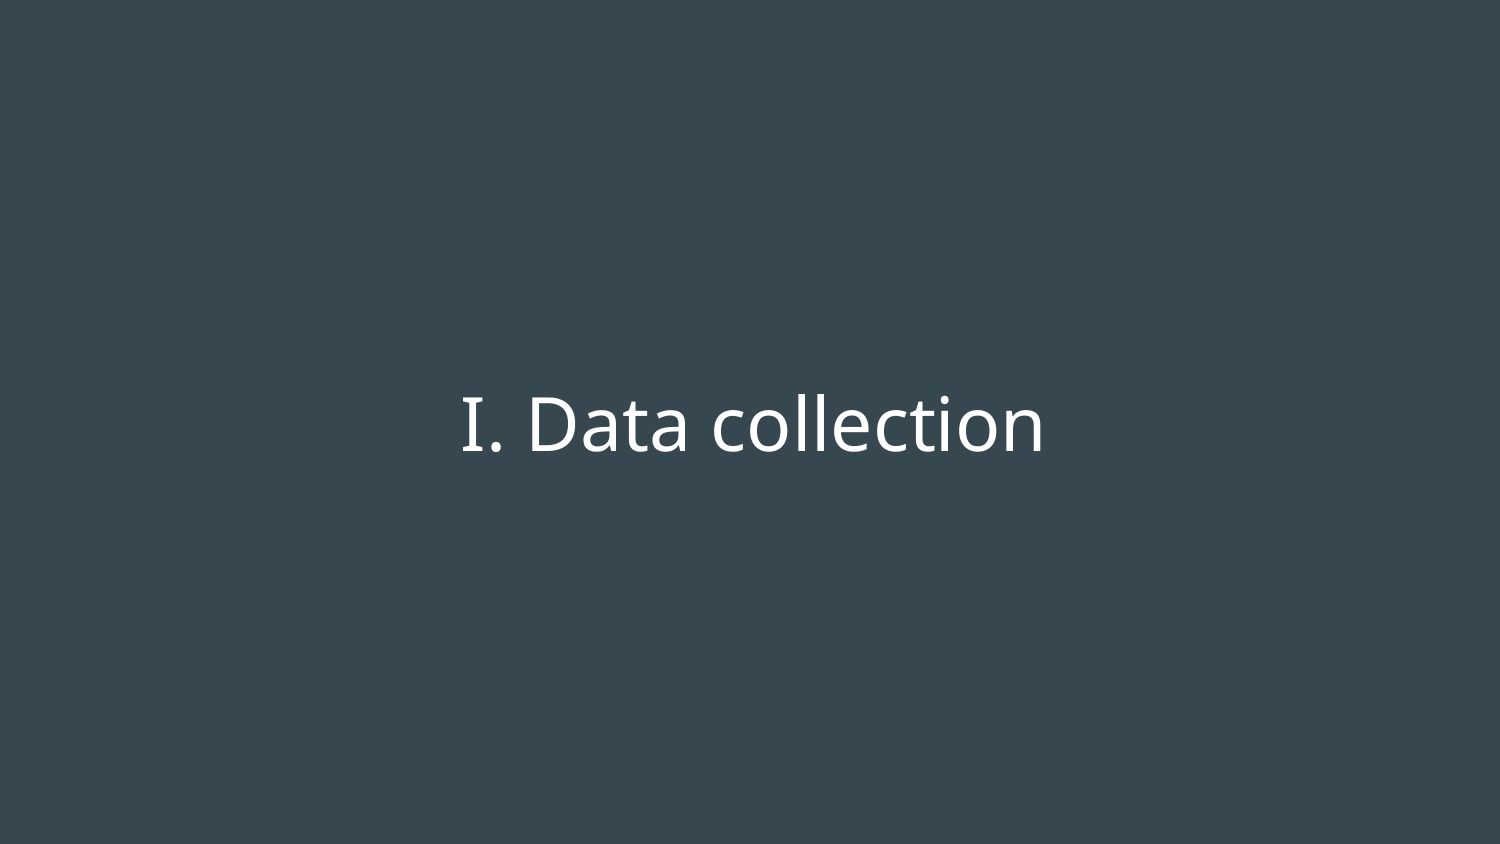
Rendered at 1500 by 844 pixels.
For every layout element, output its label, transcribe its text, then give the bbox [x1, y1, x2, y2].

title I. Data collection [110, 351, 1399, 493]
